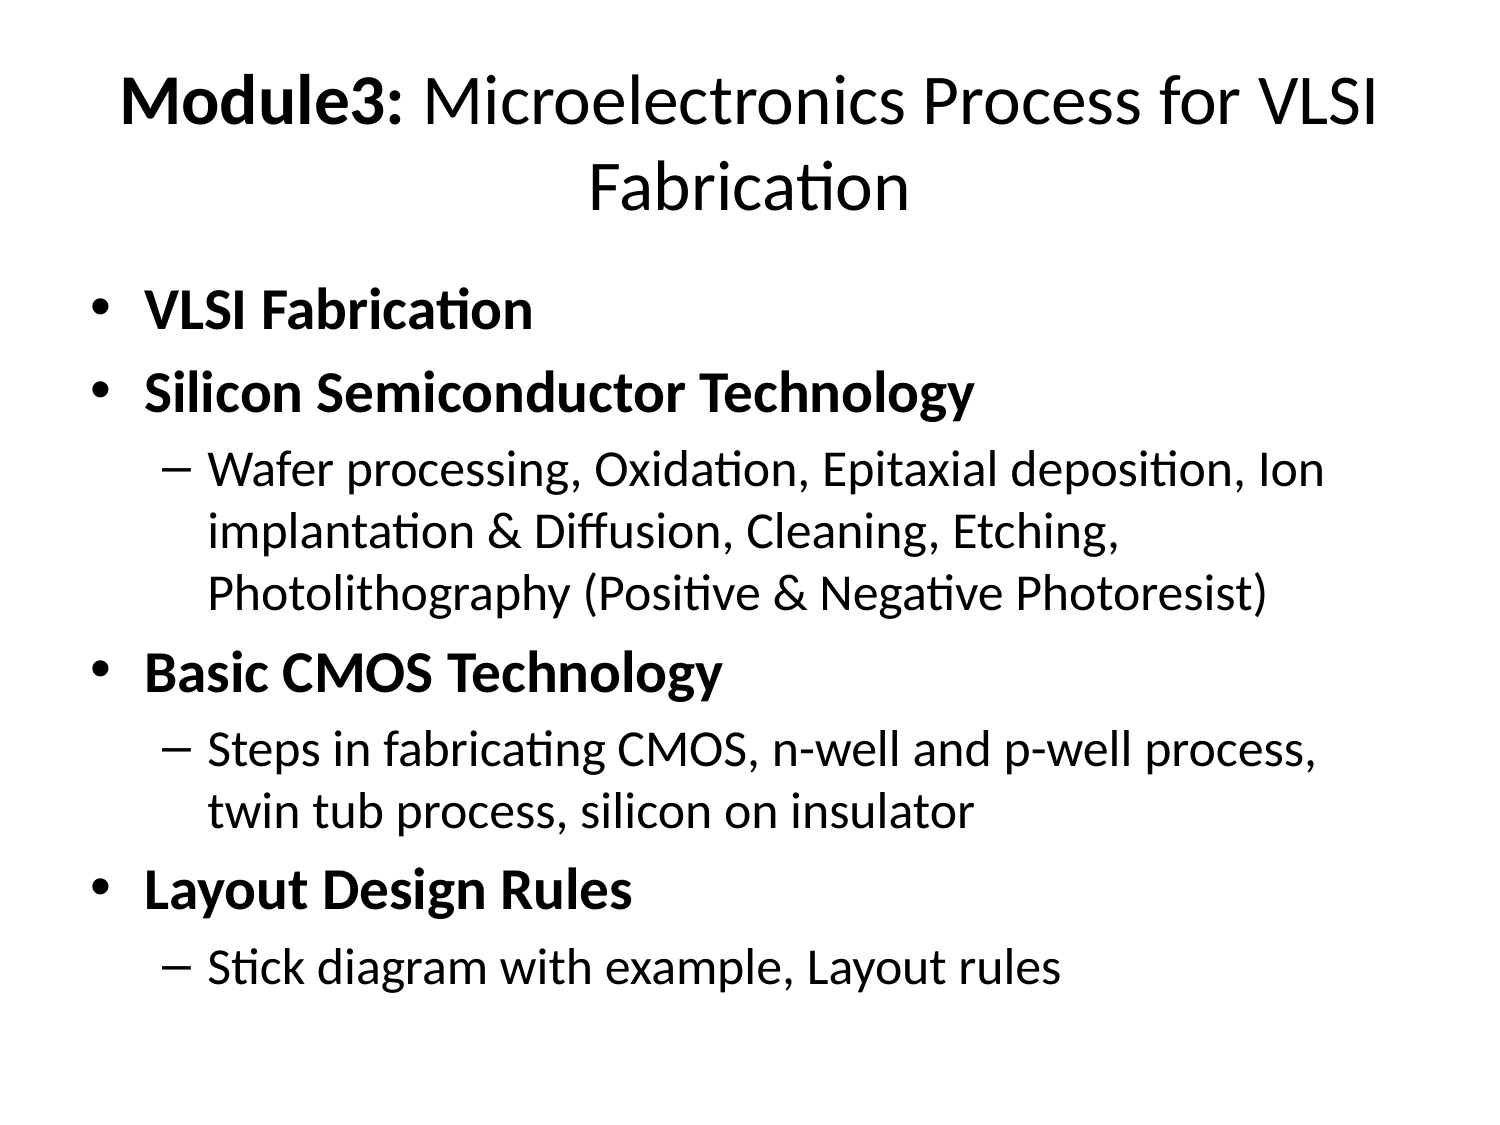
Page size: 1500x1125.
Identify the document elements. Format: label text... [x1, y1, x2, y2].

list VLSI Fabrication Silicon Semiconductor Technology Wafer processing, Oxidation, Epitaxial deposition, Ion implantation & Diffusion, Cleaning, Etching, Photolithography (Positive & Negative Photoresist) Basic CMOS Technology Steps in fabricating CMOS, n-well and p-well process, twin tub process, silicon on insulator Layout Design Rules Stick diagram with example, Layout rules [75, 262, 1425, 1005]
title Module3: Microelectronics Process for VLSI Fabrication [75, 45, 1425, 233]
